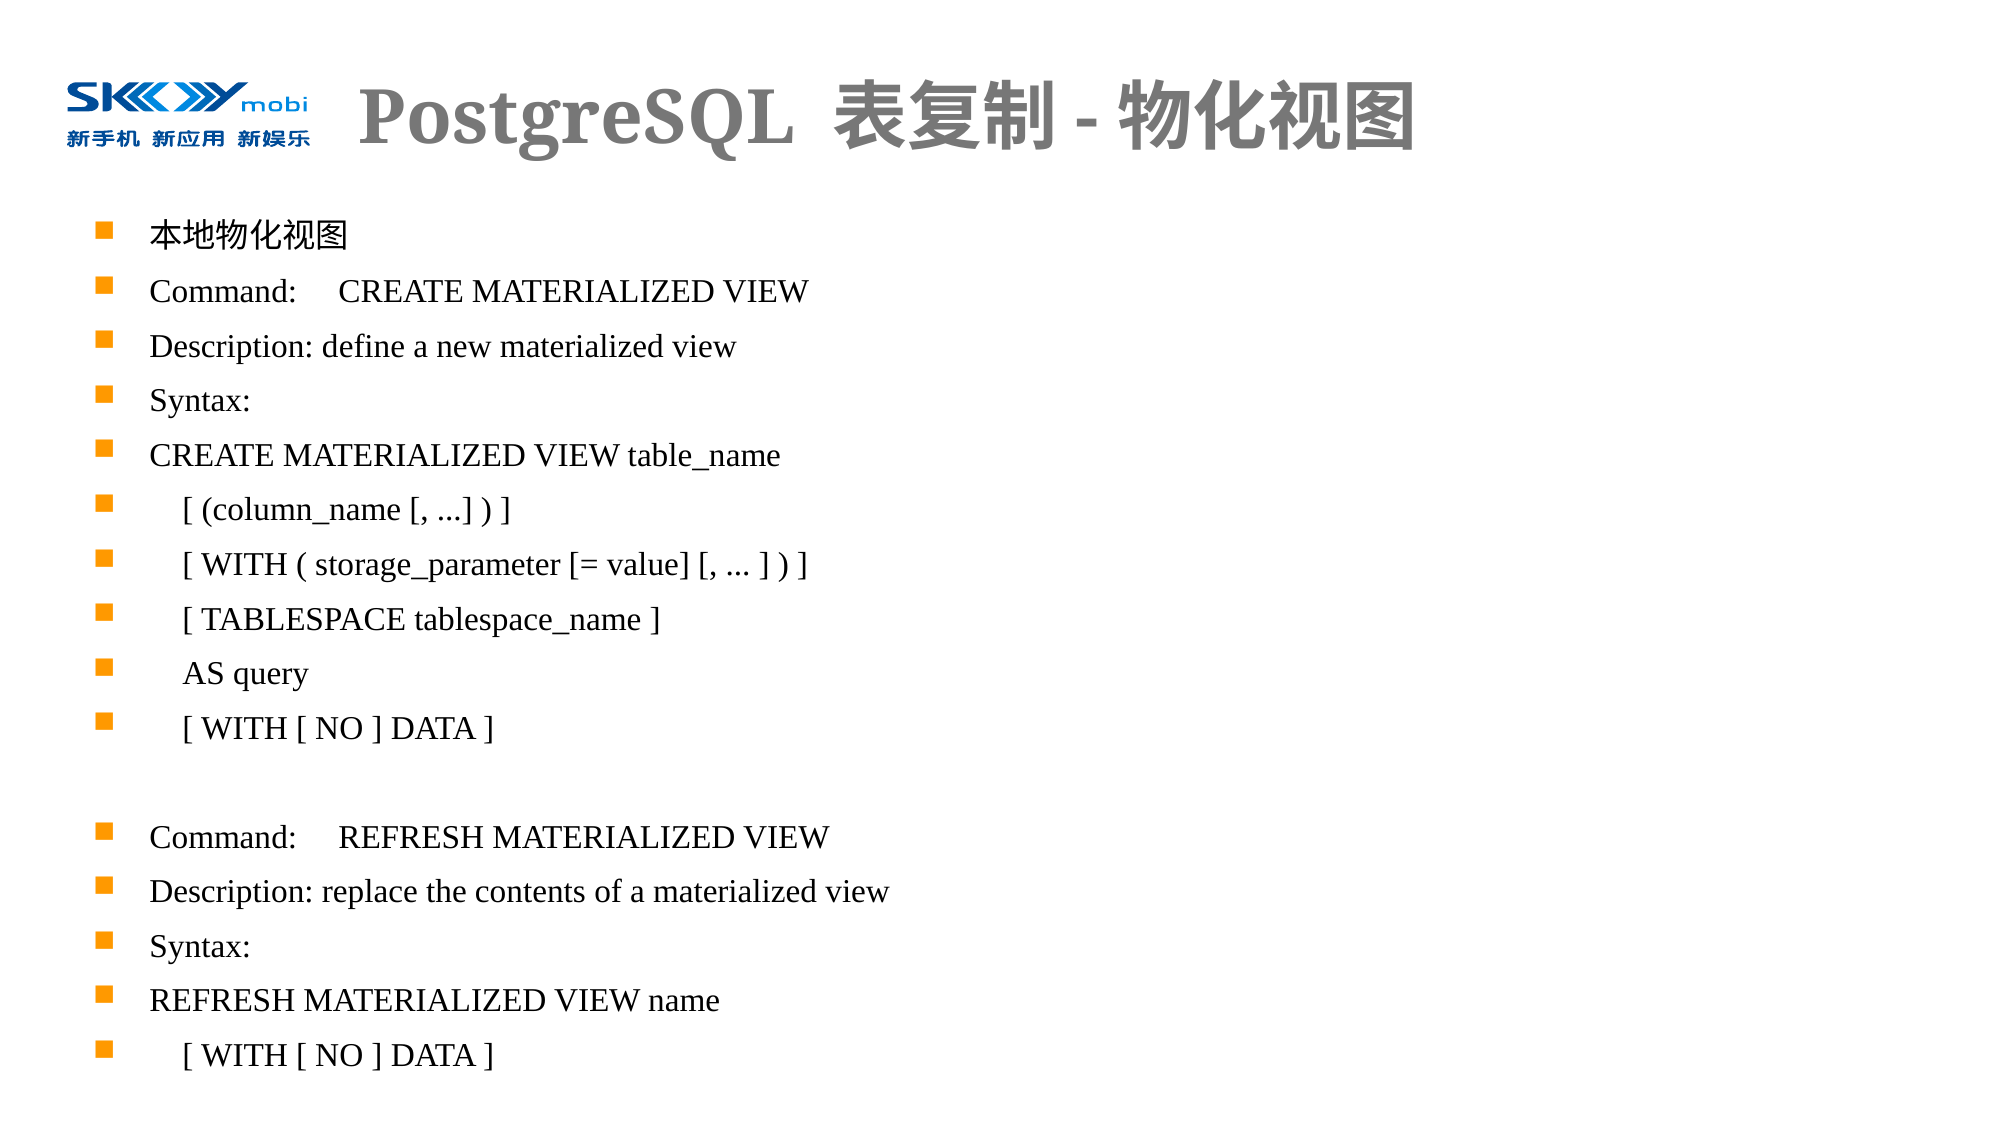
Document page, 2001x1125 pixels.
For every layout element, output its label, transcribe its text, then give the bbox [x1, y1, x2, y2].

list 本地物化视图 Command: CREATE MATERIALIZED VIEW Description: define a new materialized view Syntax: CREATE MATERIALIZED VIEW table_name [ (column_name [, ...] ) ] [ WITH ( storage_parameter [= value] [, ... ] ) ] [ TABLESPACE tablespace_name ] AS query [ WITH [ NO ] DATA ] Command: REFRESH MATERIALIZED VIEW Description: replace the contents of a materialized view Syntax: REFRESH MATERIALIZED VIEW name [ WITH [ NO ] DATA ] [77, 198, 1901, 1020]
title PostgreSQL 表复制-物化视图 [343, 60, 1901, 167]
